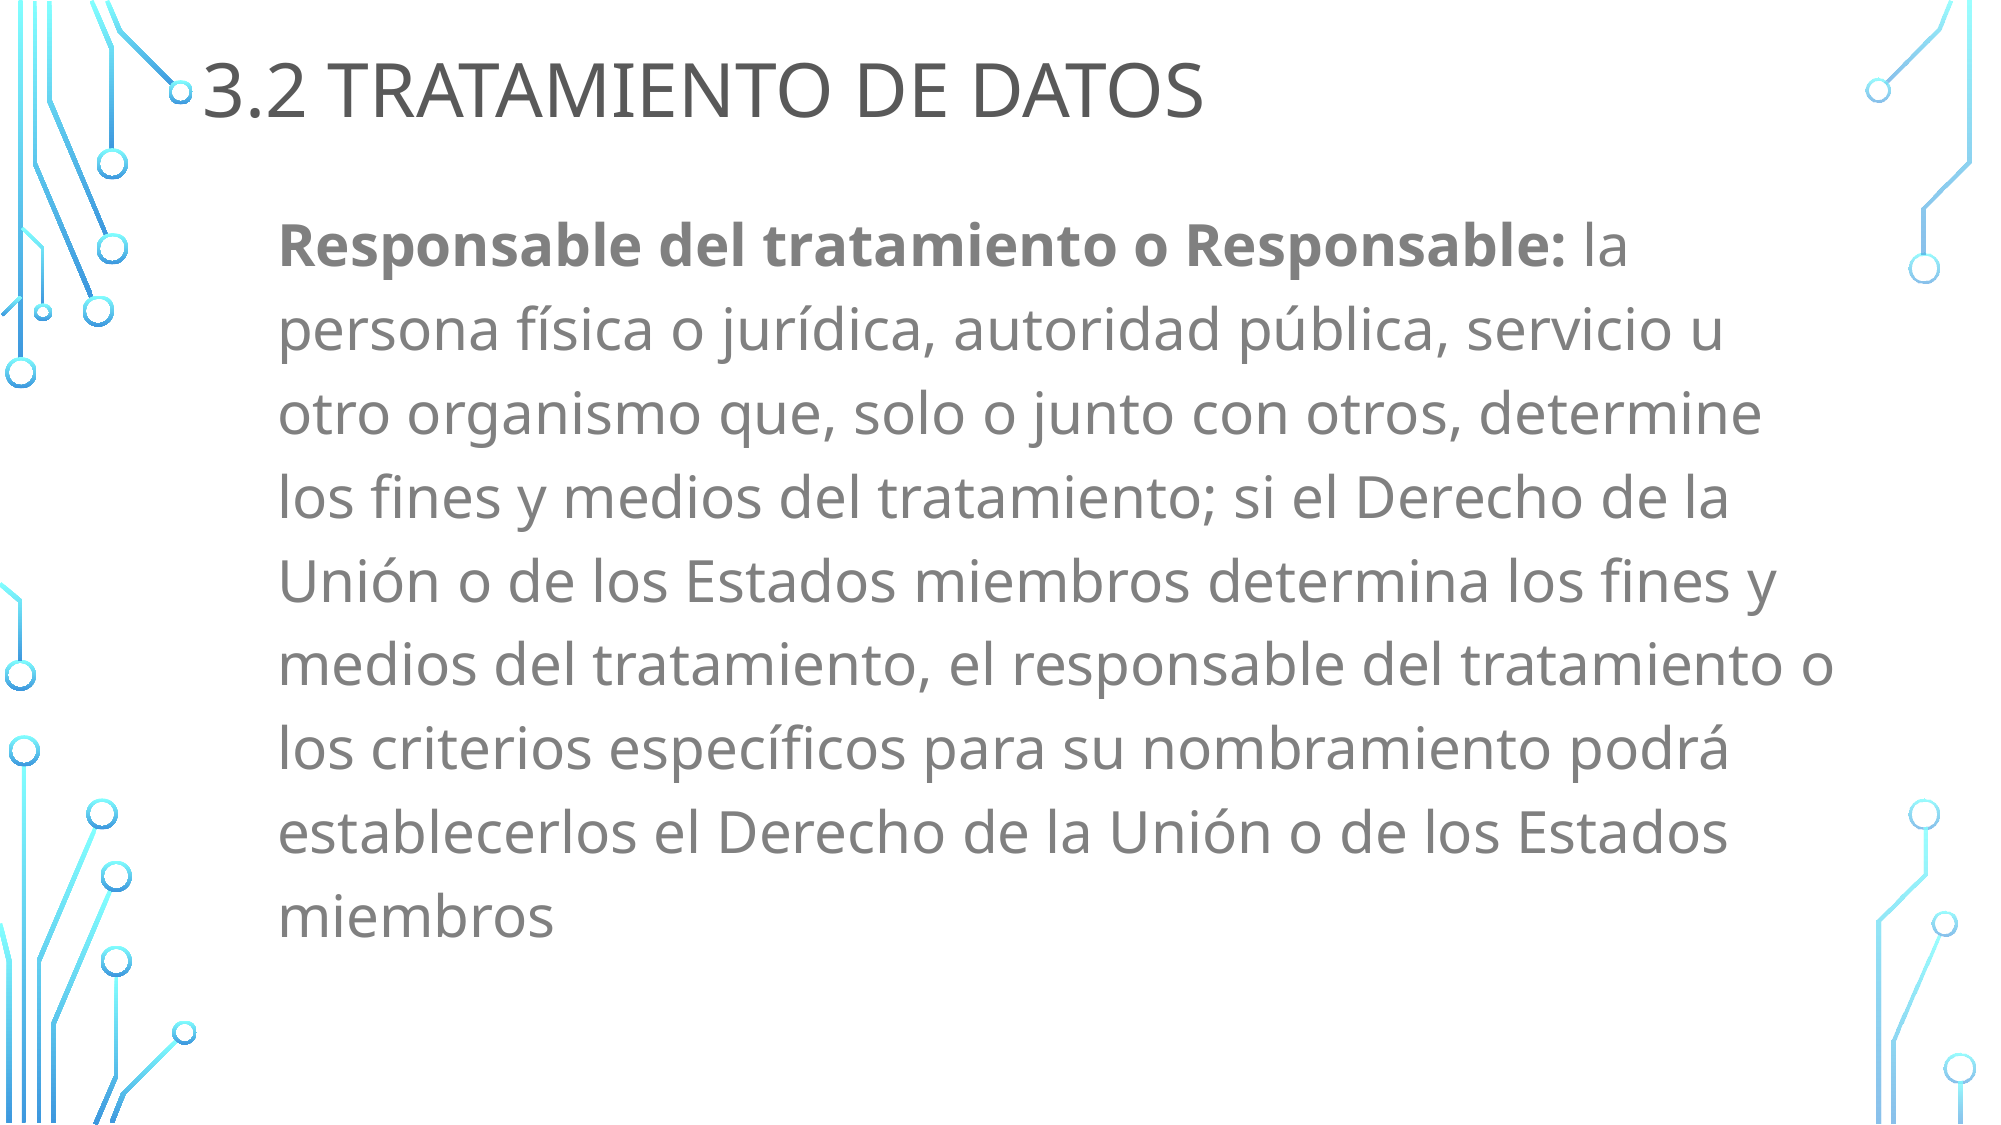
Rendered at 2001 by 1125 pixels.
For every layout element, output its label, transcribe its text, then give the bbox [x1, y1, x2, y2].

list Responsable del tratamiento o Responsable: la persona física o jurídica, autoridad pública, servicio u otro organismo que, solo o junto con otros, determine los fines y medios del tratamiento; si el Derecho de la Unión o de los Estados miembros determina los fines y medios del tratamiento, el responsable del tratamiento o los criterios específicos para su nombramiento podrá establecerlos el Derecho de la Unión o de los Estados miembros [187, 187, 1863, 1082]
title 3.2 tratamiento de datos [187, 43, 1813, 144]
